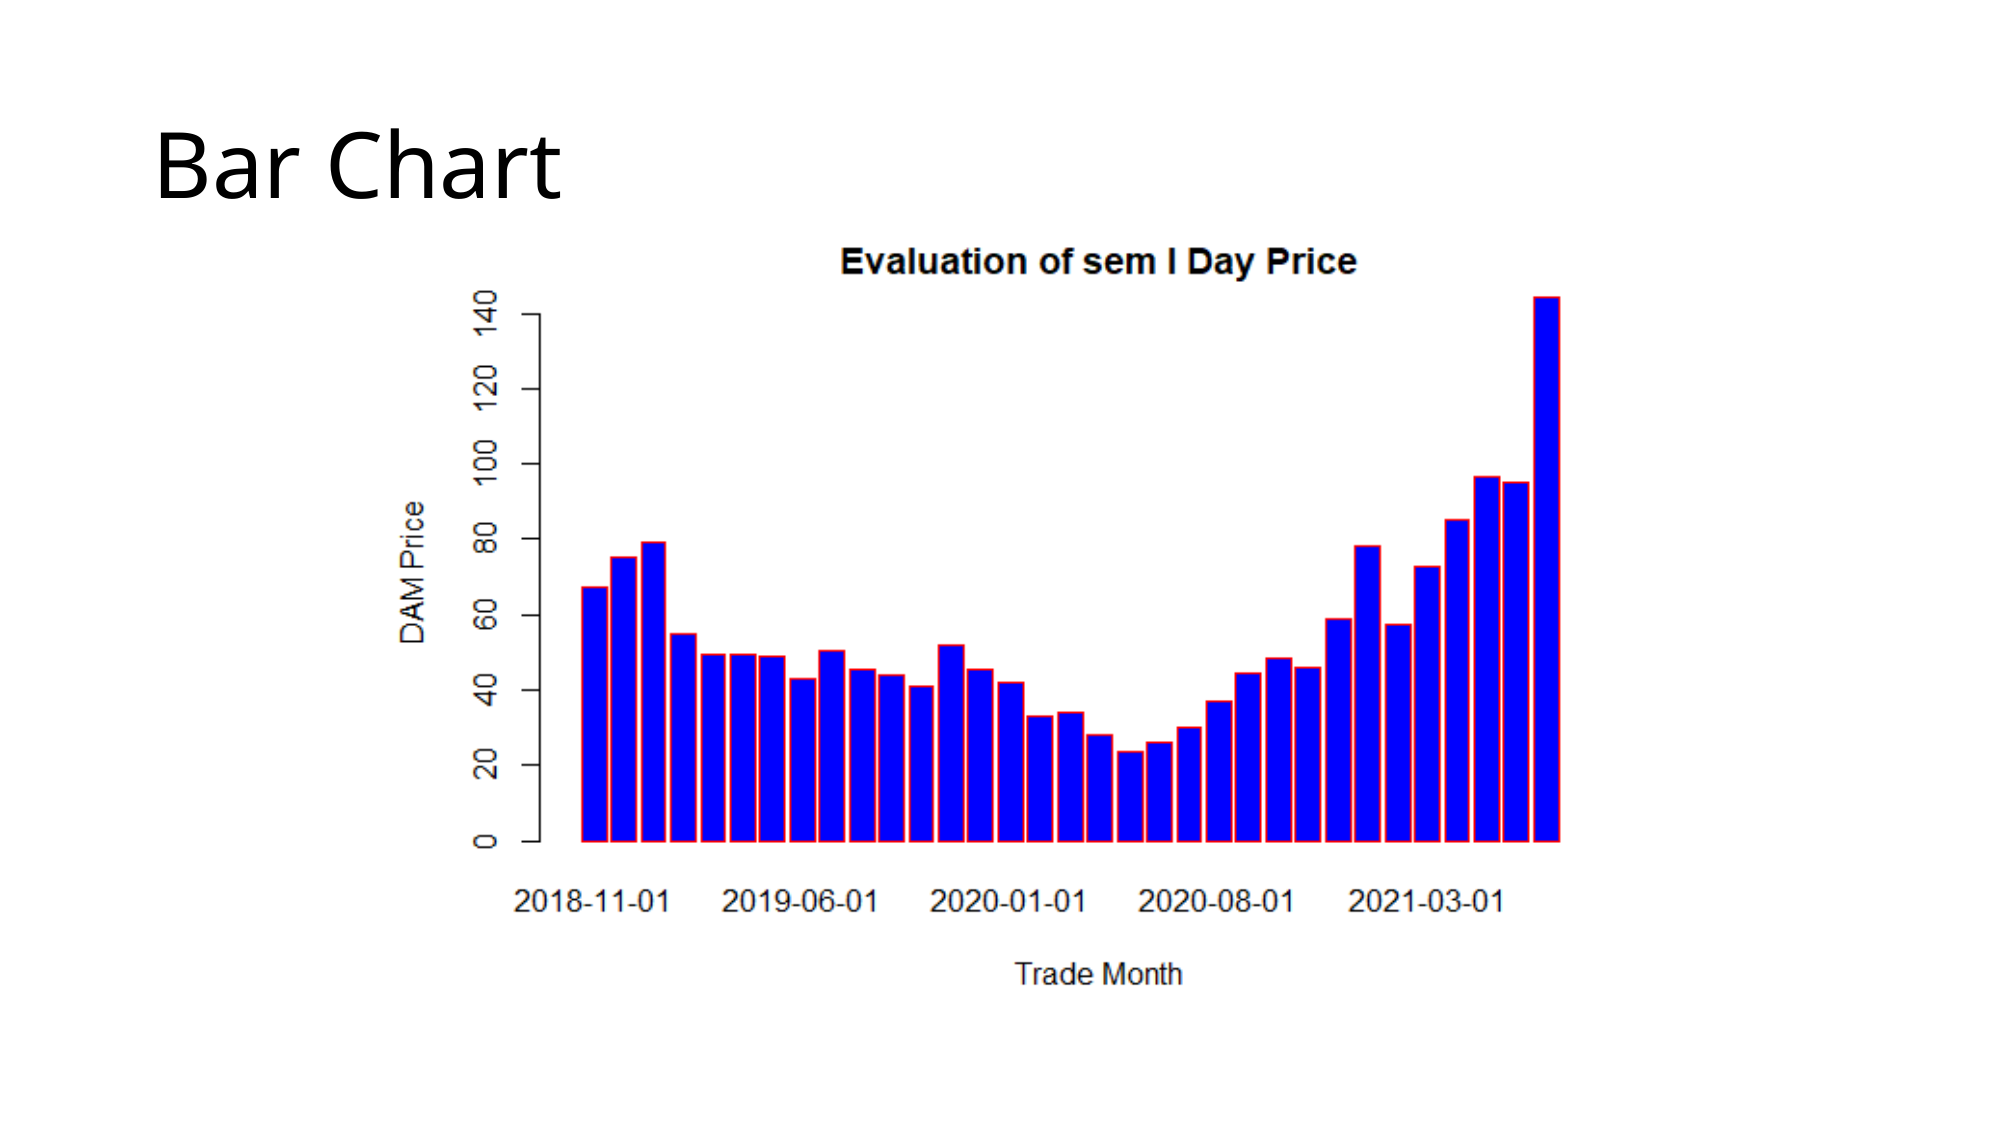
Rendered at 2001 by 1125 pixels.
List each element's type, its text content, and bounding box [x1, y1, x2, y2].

title Bar Chart [137, 59, 1863, 278]
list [389, 222, 1738, 1030]
